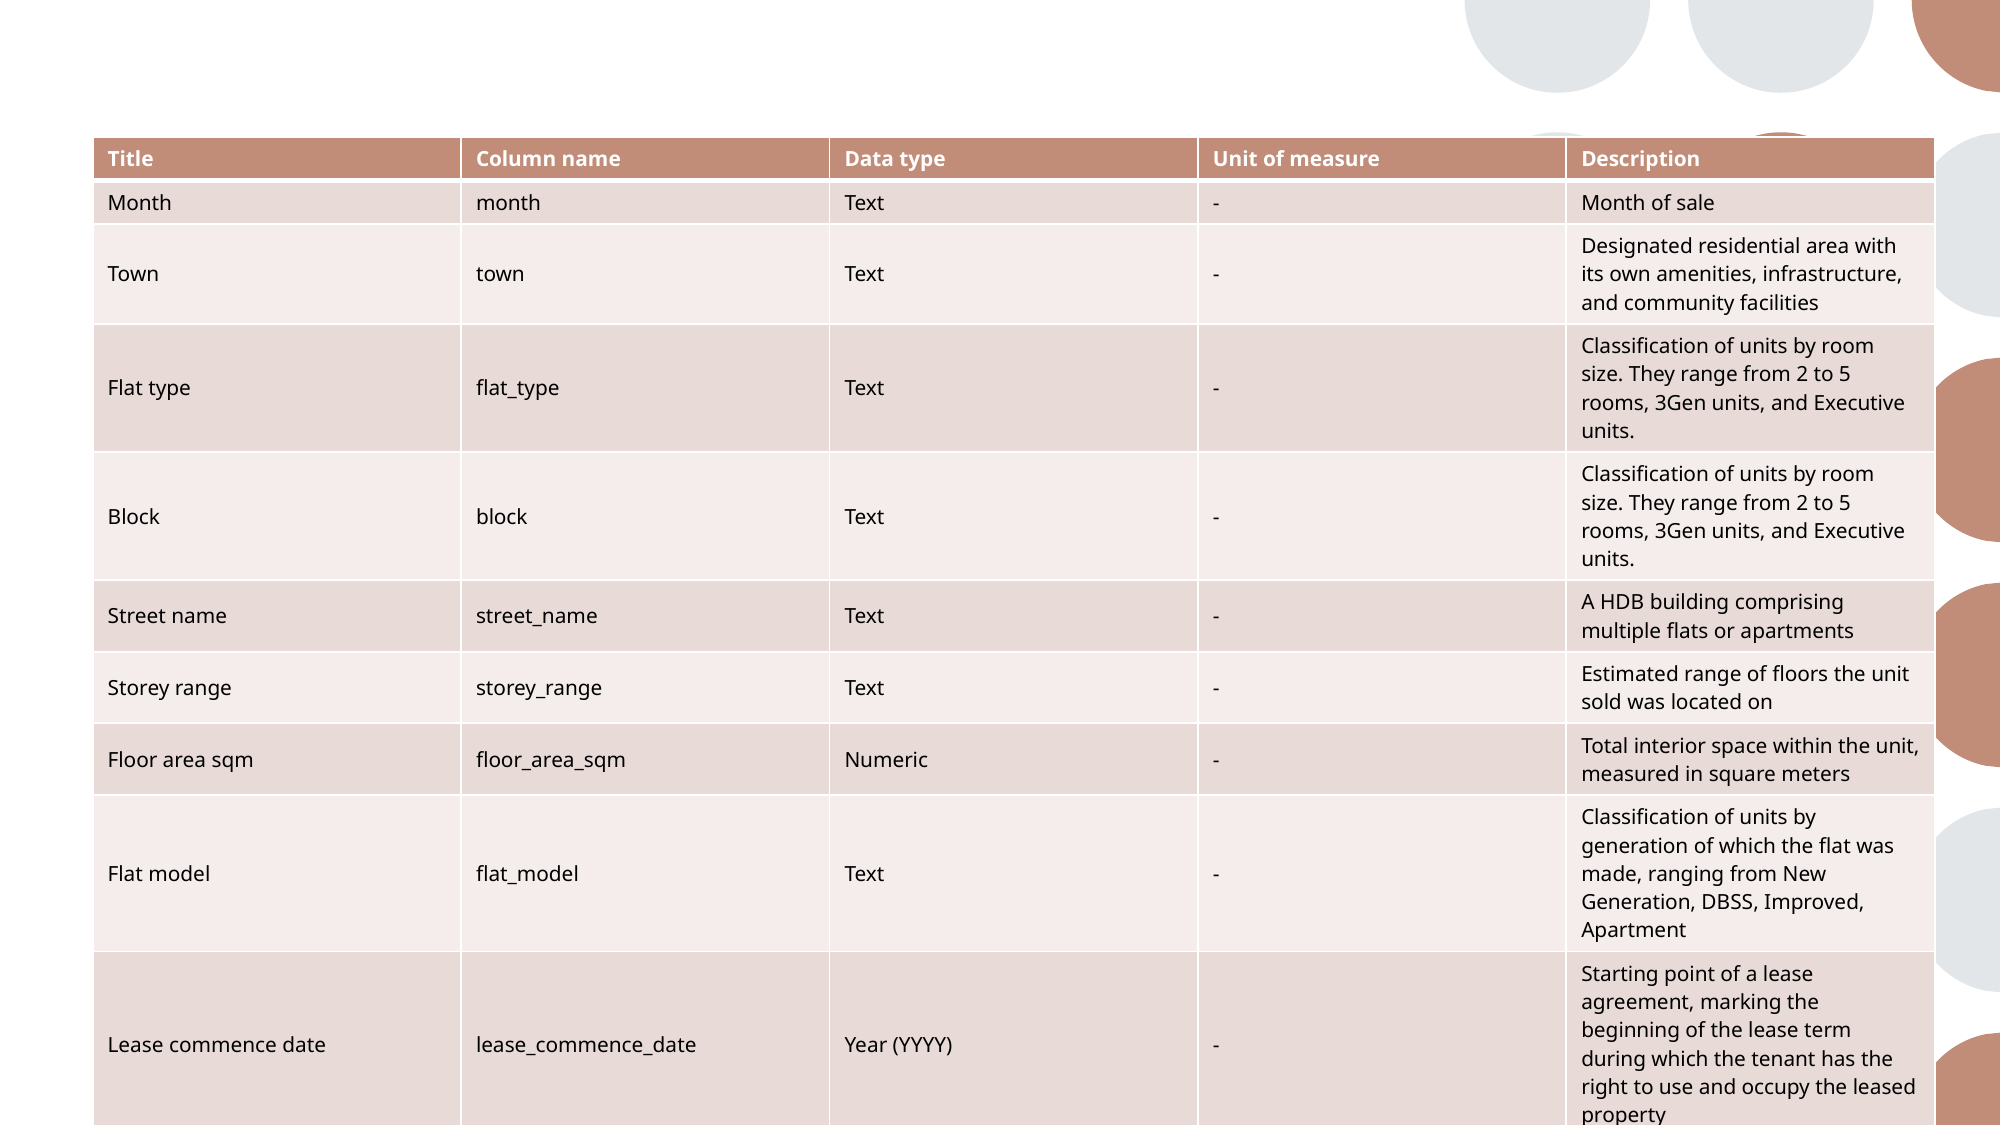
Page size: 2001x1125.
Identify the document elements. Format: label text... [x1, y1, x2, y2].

table_cell lease_commence_date [462, 952, 829, 1125]
table_cell Storey range [94, 653, 460, 722]
table_cell - [1199, 325, 1565, 451]
table_cell Classification of units by generation of which the flat was made, ranging from New Generation, DBSS, Improved, Apartment [1567, 796, 1934, 951]
table_cell - [1199, 653, 1565, 722]
table_cell - [1199, 183, 1565, 223]
table_cell - [1199, 581, 1565, 651]
table_cell Total interior space within the unit, measured in square meters [1567, 724, 1934, 794]
table_cell Starting point of a lease agreement, marking the beginning of the lease term during which the tenant has the right to use and occupy the leased property [1567, 952, 1934, 1125]
table_cell street_name [462, 581, 829, 651]
table_header Column name [462, 138, 829, 178]
table_cell Month of sale [1567, 183, 1934, 223]
table_cell flat_model [462, 796, 829, 951]
table_cell month [462, 183, 829, 223]
table_cell Flat model [94, 796, 460, 951]
table_cell Year (YYYY) [830, 952, 1197, 1125]
table_cell Text [830, 225, 1197, 323]
table_cell Flat type [94, 325, 460, 451]
table_cell Estimated range of floors the unit sold was located on [1567, 653, 1934, 722]
table_cell Classification of units by room size. They range from 2 to 5 rooms, 3Gen units, and Executive units. [1567, 453, 1934, 579]
table_cell flat_type [462, 325, 829, 451]
table_cell A HDB building comprising multiple flats or apartments [1567, 581, 1934, 651]
table_cell block [462, 453, 829, 579]
table_cell Floor area sqm [94, 724, 460, 794]
table_header Data type [830, 138, 1197, 178]
table_cell floor_area_sqm [462, 724, 829, 794]
table_cell Numeric [830, 724, 1197, 794]
table_cell Block [94, 453, 460, 579]
table_cell Text [830, 653, 1197, 722]
table_cell Text [830, 796, 1197, 951]
table_cell - [1199, 453, 1565, 579]
table_cell Month [94, 183, 460, 223]
table_cell - [1199, 796, 1565, 951]
table_cell Street name [94, 581, 460, 651]
table_header Unit of measure [1199, 138, 1565, 178]
table_cell Lease commence date [94, 952, 460, 1125]
table_cell Text [830, 453, 1197, 579]
table_cell storey_range [462, 653, 829, 722]
table_cell - [1199, 952, 1565, 1125]
table_cell Text [830, 183, 1197, 223]
table_cell Text [830, 581, 1197, 651]
table_cell - [1199, 225, 1565, 323]
table_cell Text [830, 325, 1197, 451]
table_cell Designated residential area with its own amenities, infrastructure, and community facilities [1567, 225, 1934, 323]
table_header Title [94, 138, 460, 178]
table_header Description [1567, 138, 1934, 178]
table_cell Town [94, 225, 460, 323]
table_cell Classification of units by room size. They range from 2 to 5 rooms, 3Gen units, and Executive units. [1567, 325, 1934, 451]
table_cell town [462, 225, 829, 323]
table_cell - [1199, 724, 1565, 794]
